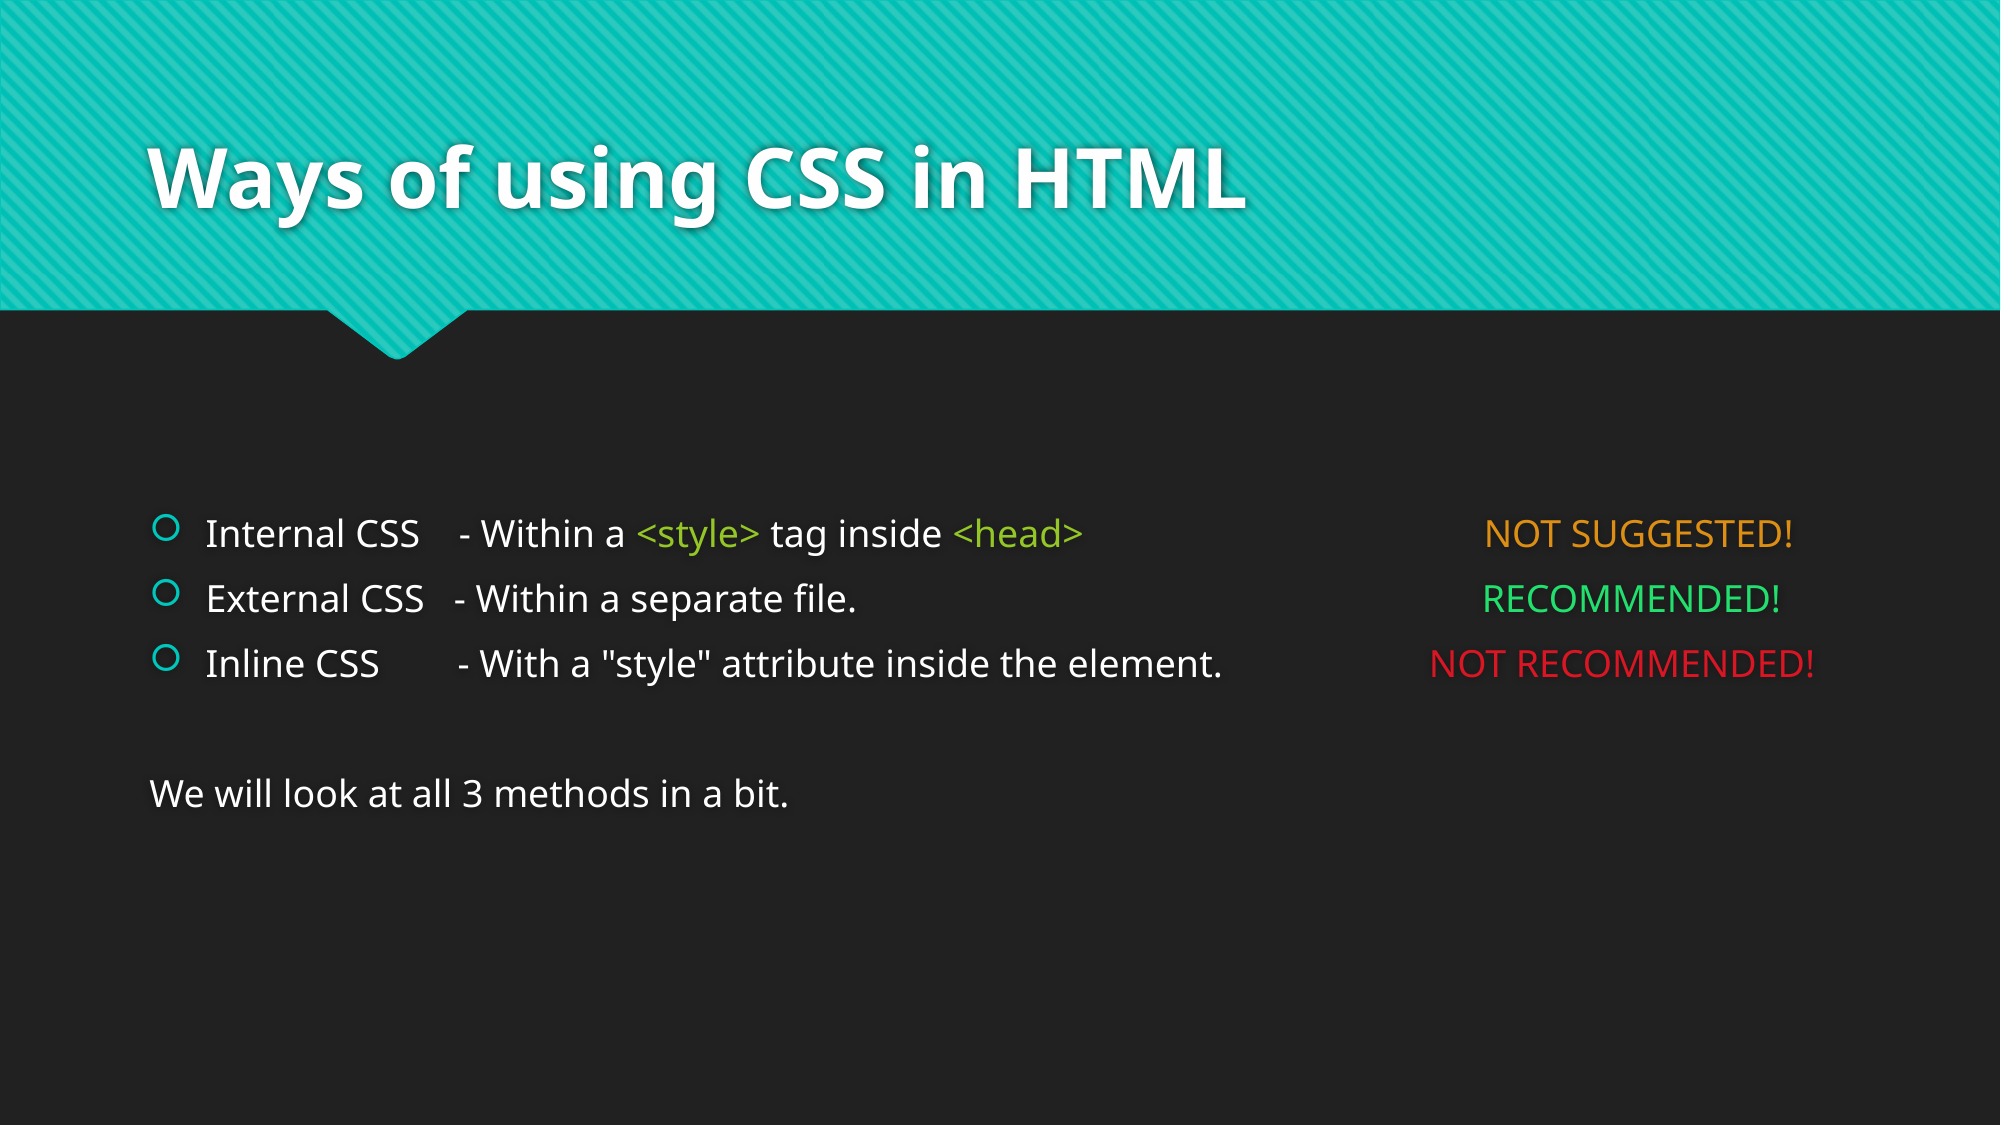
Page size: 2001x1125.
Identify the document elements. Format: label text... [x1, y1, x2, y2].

title Ways of using CSS in HTML [132, 73, 1868, 233]
list Internal CSS - Within a <style> tag inside <head> NOT SUGGESTED! External CSS - Within a separate file. RECOMMENDED! Inline CSS - With a "style" attribute inside the element. NOT RECOMMENDED! We will look at all 3 methods in a bit. [134, 364, 1866, 962]
